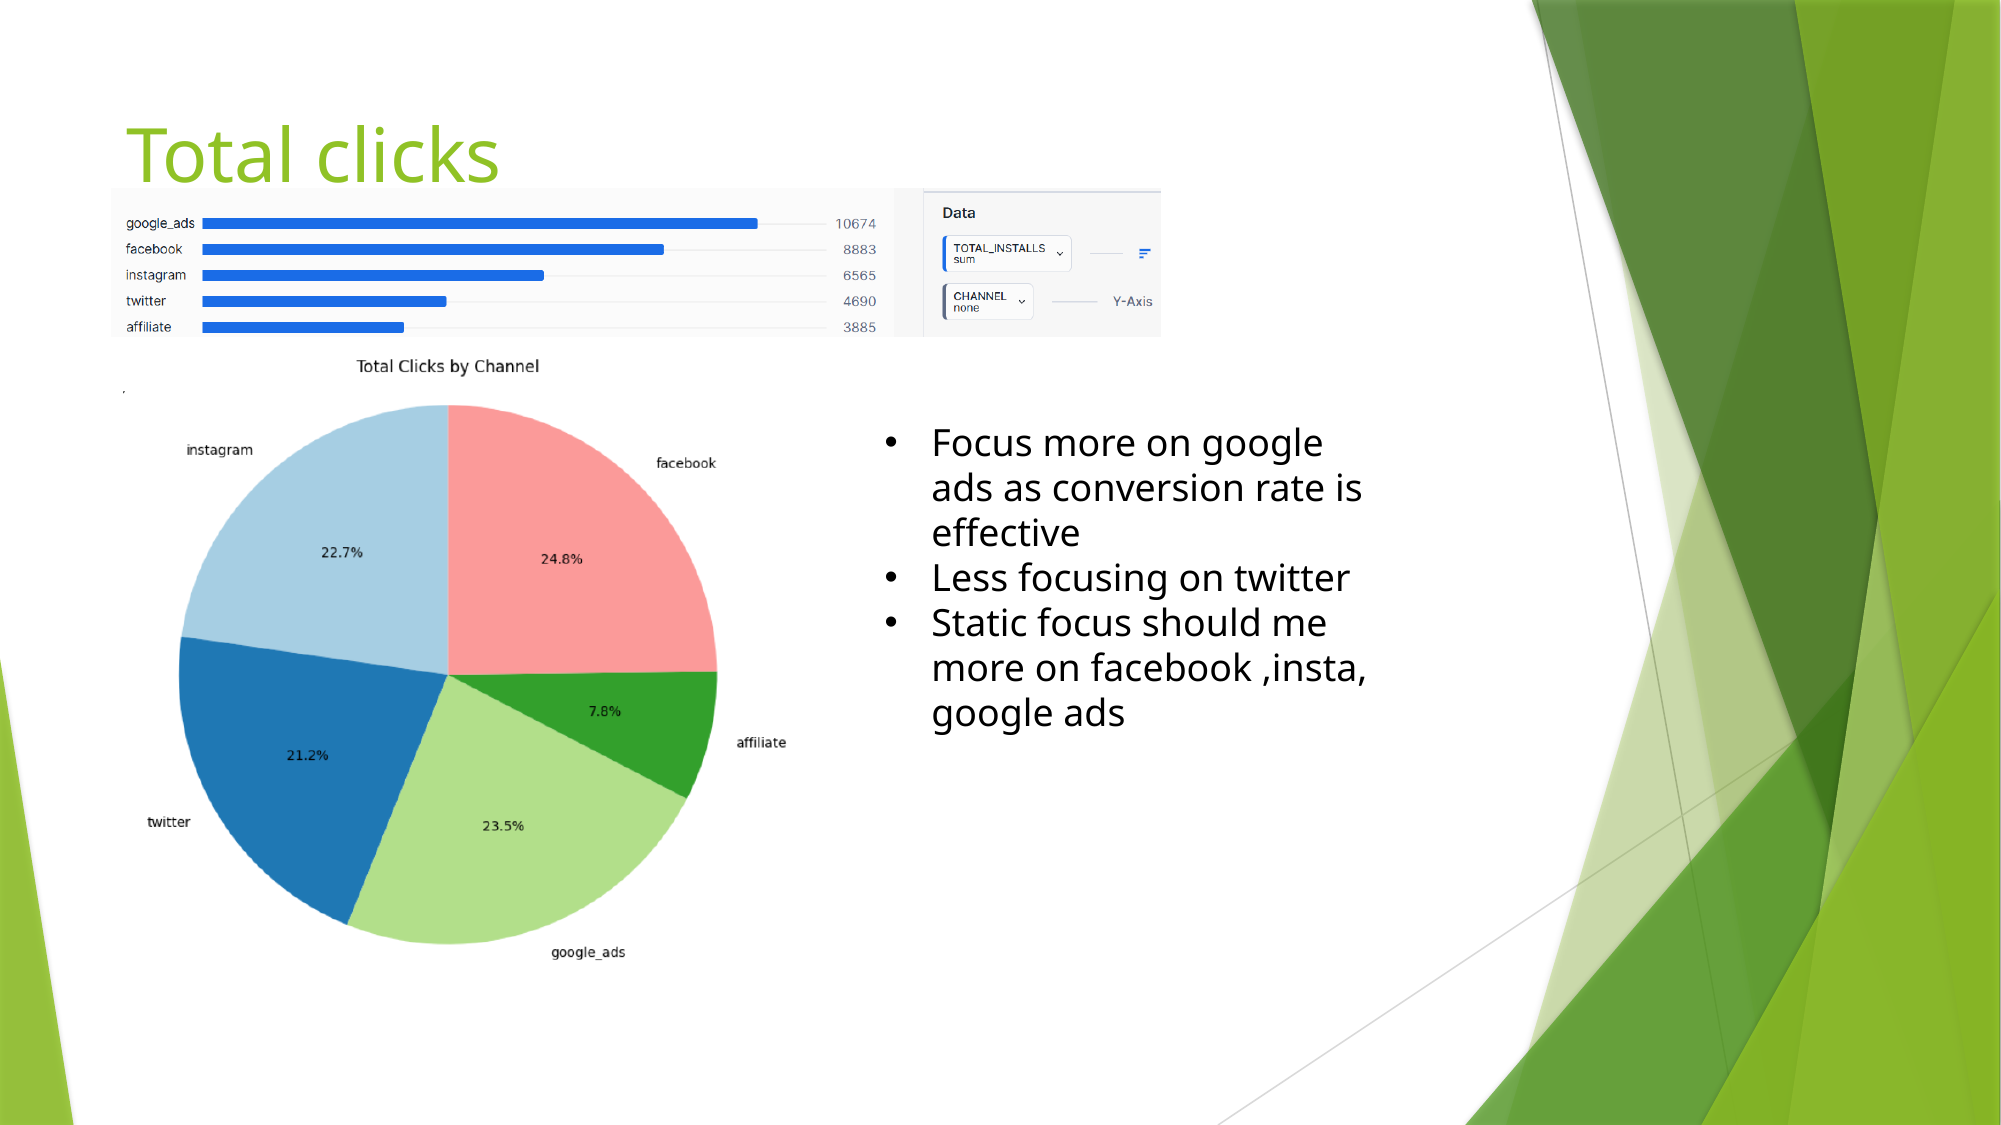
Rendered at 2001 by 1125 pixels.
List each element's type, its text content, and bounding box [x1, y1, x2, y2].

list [123, 355, 889, 993]
title Total clicks [111, 99, 1522, 317]
picture [110, 188, 1162, 337]
text_box Focus more on google ads as conversion rate is effective Less focusing on twitter Static focus should me more on facebook ,insta, google ads [893, 411, 1393, 787]
